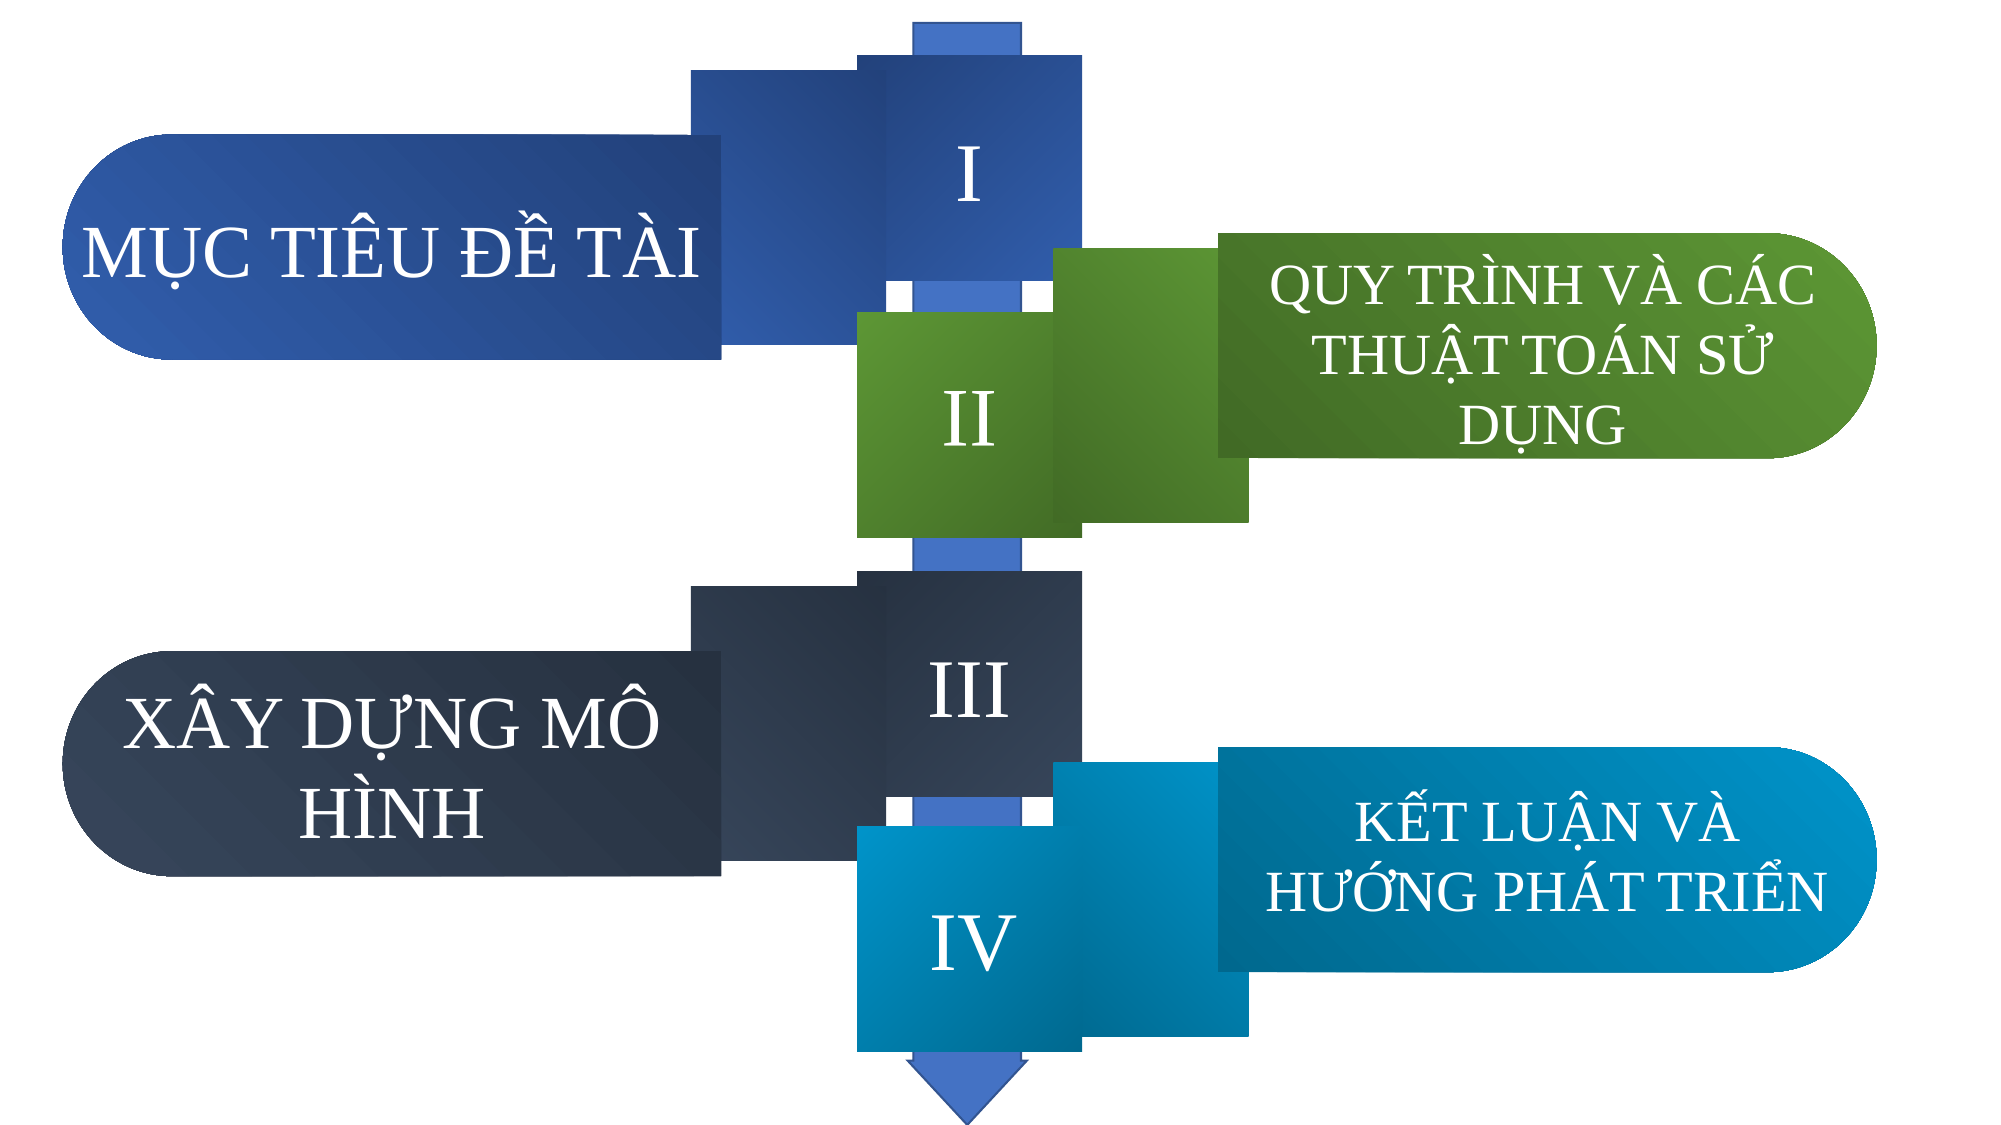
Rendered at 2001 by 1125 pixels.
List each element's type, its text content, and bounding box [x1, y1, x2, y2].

text_box [905, 1052, 1030, 1125]
text_box [912, 798, 1023, 826]
text_box [912, 21, 1023, 54]
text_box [1218, 747, 1877, 973]
text_box [912, 281, 1023, 312]
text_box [1218, 233, 1877, 466]
text_box II [856, 312, 1083, 539]
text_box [857, 826, 1083, 1052]
text_box [1052, 761, 1250, 1037]
text_box I [856, 54, 1083, 281]
text_box [912, 539, 1023, 571]
text_box MỤC TIÊU ĐỀ TÀI [61, 133, 723, 361]
text_box XÂY DỰNG MÔ HÌNH [61, 650, 723, 878]
text_box [1052, 247, 1250, 523]
text_box [690, 586, 887, 862]
text_box [690, 69, 887, 345]
text_box III [856, 571, 1083, 798]
